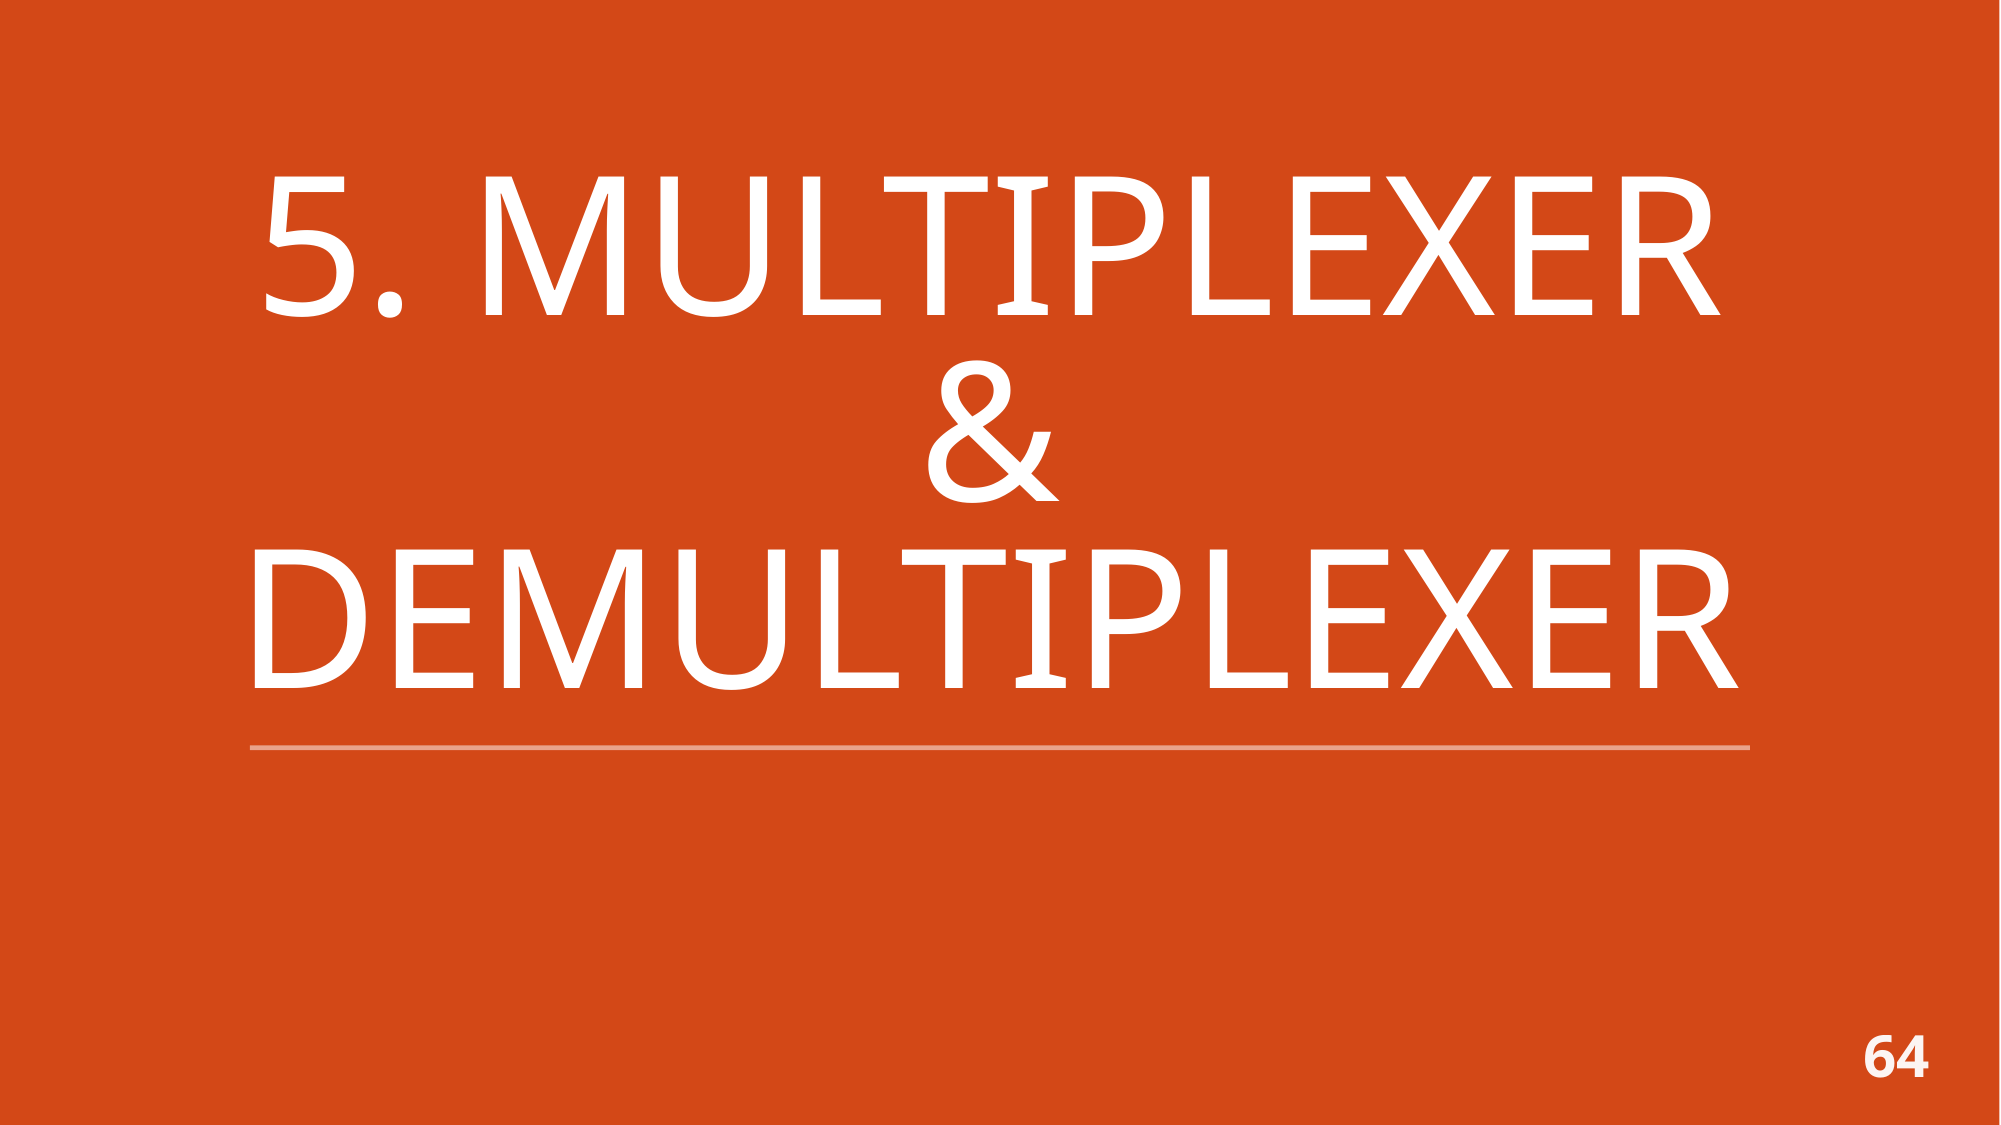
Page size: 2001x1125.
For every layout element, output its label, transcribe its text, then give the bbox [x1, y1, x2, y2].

title 5. Multiplexer & demultiplexer [172, 154, 1808, 733]
slide_number 64 [1848, 1006, 1972, 1112]
text_box [0, 0, 2000, 1125]
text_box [1584, 669, 1759, 844]
